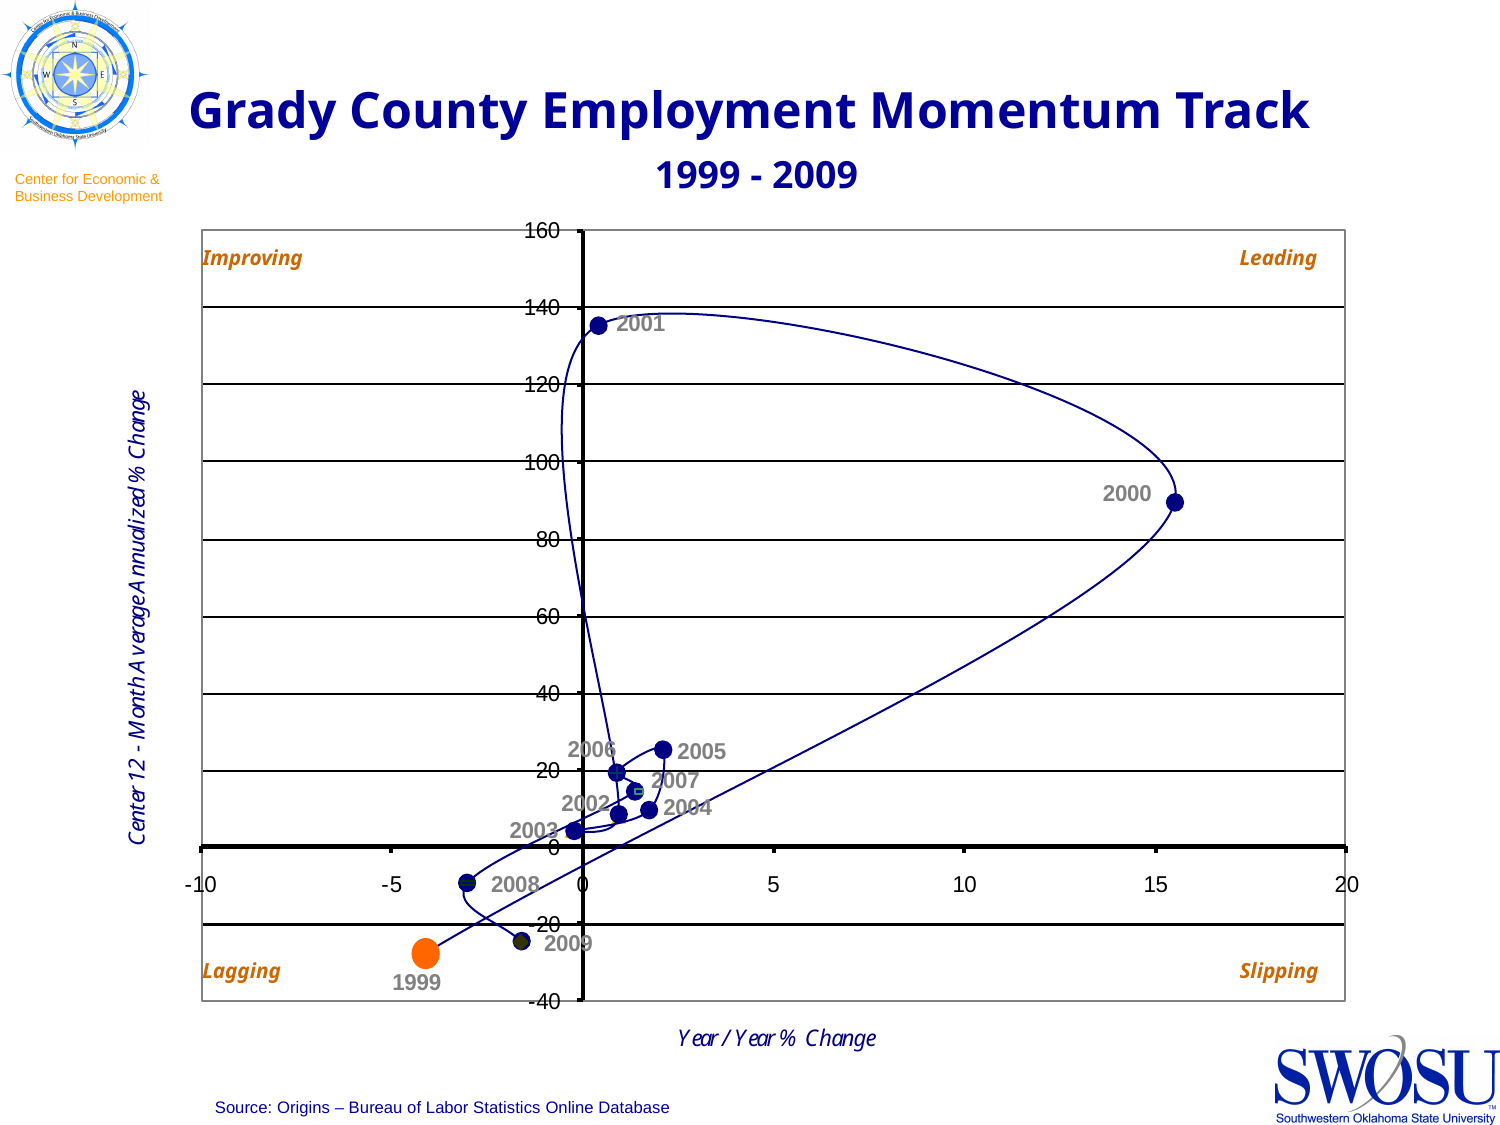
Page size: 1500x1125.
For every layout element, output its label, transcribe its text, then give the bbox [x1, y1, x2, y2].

text_box Center for Economic & Business Development [0, 162, 263, 213]
picture [1274, 1035, 1500, 1125]
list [99, 174, 1397, 1097]
title Grady County Employment Momentum Track 1999 - 2009 [74, 44, 1426, 233]
picture [0, 0, 151, 151]
text_box Source: Origins – Bureau of Labor Statistics Online Database [199, 1104, 713, 1125]
